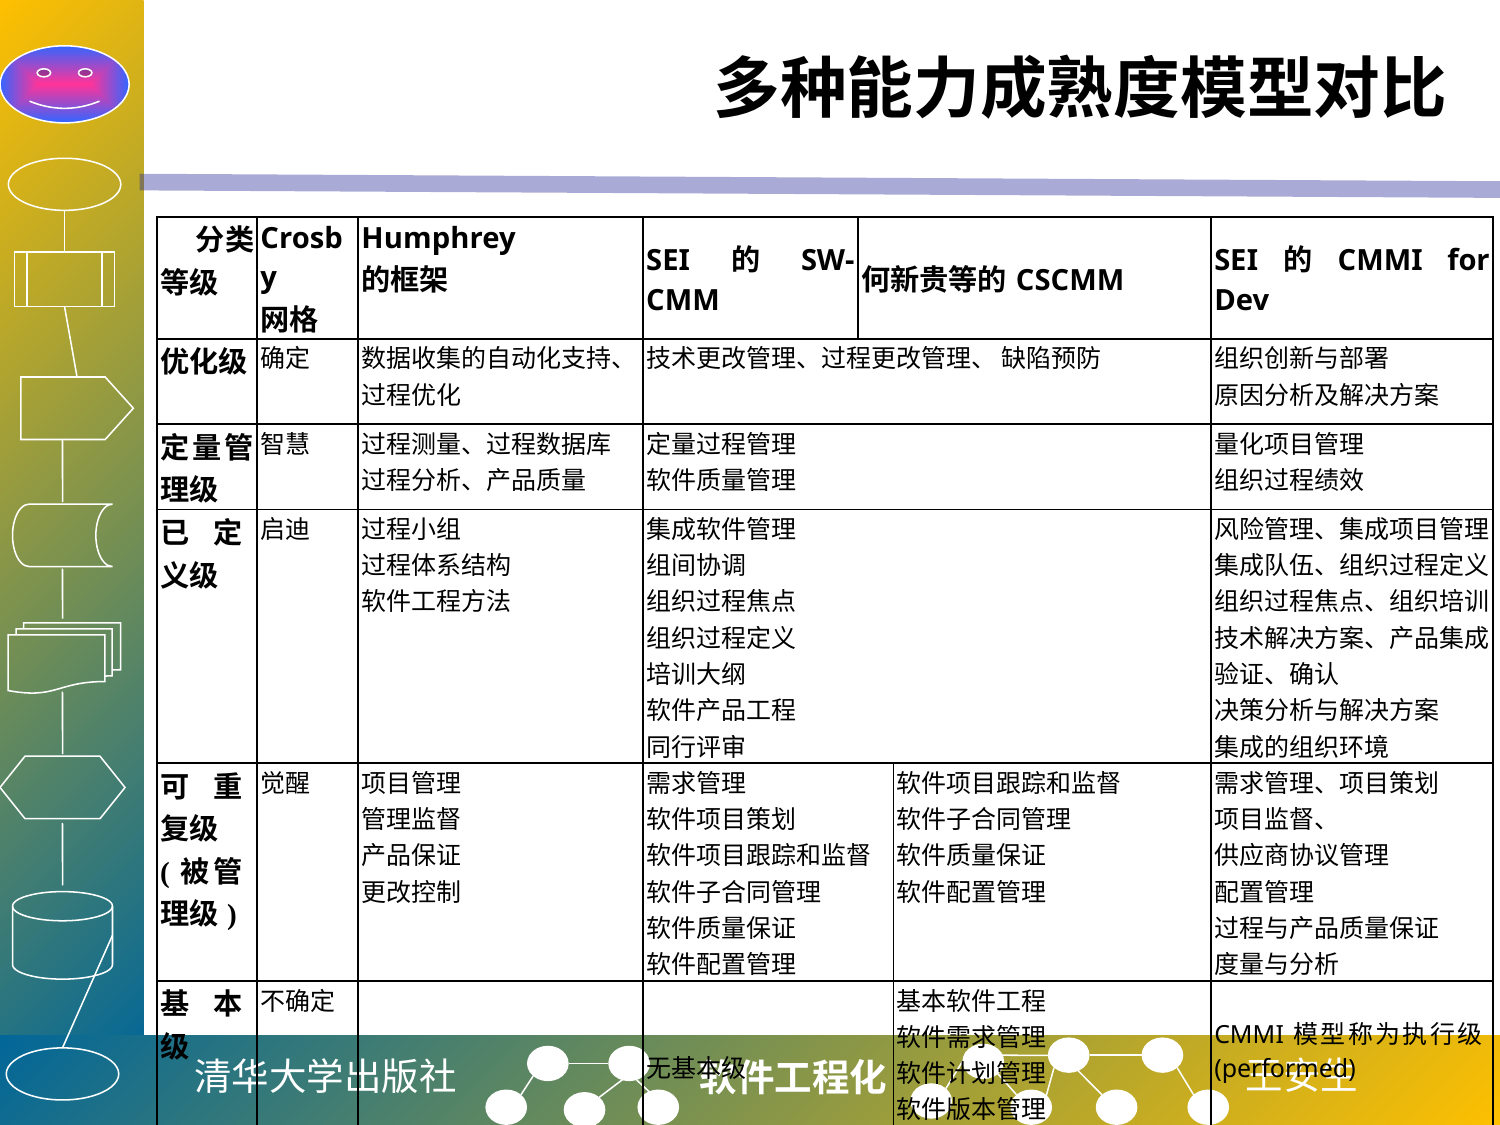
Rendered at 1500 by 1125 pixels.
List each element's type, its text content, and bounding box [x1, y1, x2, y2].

table_cell 定量过程管理 软件质量管理 [644, 425, 1210, 509]
table_header Crosby 网格 [258, 218, 357, 338]
table_cell 可重复级 (被管理级) [158, 764, 256, 980]
table_cell 技术更改管理、过程更改管理、 缺陷预防 [644, 340, 1210, 423]
table_cell 优化级 [158, 340, 256, 423]
table_cell 无基本级 [644, 982, 893, 1125]
table_cell 过程测量、过程数据库 过程分析、产品质量 [359, 425, 642, 509]
title 多种能力成熟度模型对比 [187, 24, 1463, 147]
table_cell 过程小组 过程体系结构 软件工程方法 [359, 510, 642, 762]
table_cell 智慧 [258, 425, 357, 509]
table_header Humphrey 的框架 [359, 218, 642, 338]
table_header SEI的CMMI for Dev [1212, 218, 1492, 338]
table_header 何新贵等的CSCMM [859, 218, 1210, 338]
table_cell 不确定 [258, 982, 357, 1125]
table_cell 基本级 [158, 982, 256, 1125]
table_cell 量化项目管理 组织过程绩效 [1212, 425, 1492, 509]
table_cell 确定 [258, 340, 357, 423]
table_cell 基本软件工程 软件需求管理 软件计划管理 软件版本管理 软件外协管理 [894, 982, 1210, 1125]
table_header 分类 等级 [158, 218, 256, 338]
table_cell 数据收集的自动化支持、 过程优化 [359, 340, 642, 423]
table_cell 定量管理级 [158, 425, 256, 509]
table_cell 集成软件管理 组间协调 组织过程焦点 组织过程定义 培训大纲 软件产品工程 同行评审 [644, 510, 1210, 762]
table_header SEI 的 SW-CMM [644, 218, 857, 338]
table_cell CMMI模型称为执行级(performed) [1212, 982, 1492, 1125]
table_cell 项目管理 管理监督 产品保证 更改控制 [359, 764, 642, 980]
table_cell 已定义级 [158, 510, 256, 762]
table_cell 风险管理、集成项目管理 集成队伍、组织过程定义 组织过程焦点、组织培训 技术解决方案、产品集成 验证、确认 决策分析与解决方案 集成的组织环境 [1212, 510, 1492, 762]
table_cell 软件项目跟踪和监督 软件子合同管理 软件质量保证 软件配置管理 [894, 764, 1210, 980]
table_cell 需求管理、项目策划 项目监督、 供应商协议管理 配置管理 过程与产品质量保证 度量与分析 [1212, 764, 1492, 980]
table_cell 组织创新与部署 原因分析及解决方案 [1212, 340, 1492, 423]
table_cell 启迪 [258, 510, 357, 762]
table_cell [359, 982, 642, 1125]
table_cell 觉醒 [258, 764, 357, 980]
table_cell 需求管理 软件项目策划 软件项目跟踪和监督 软件子合同管理 软件质量保证 软件配置管理 [644, 764, 893, 980]
